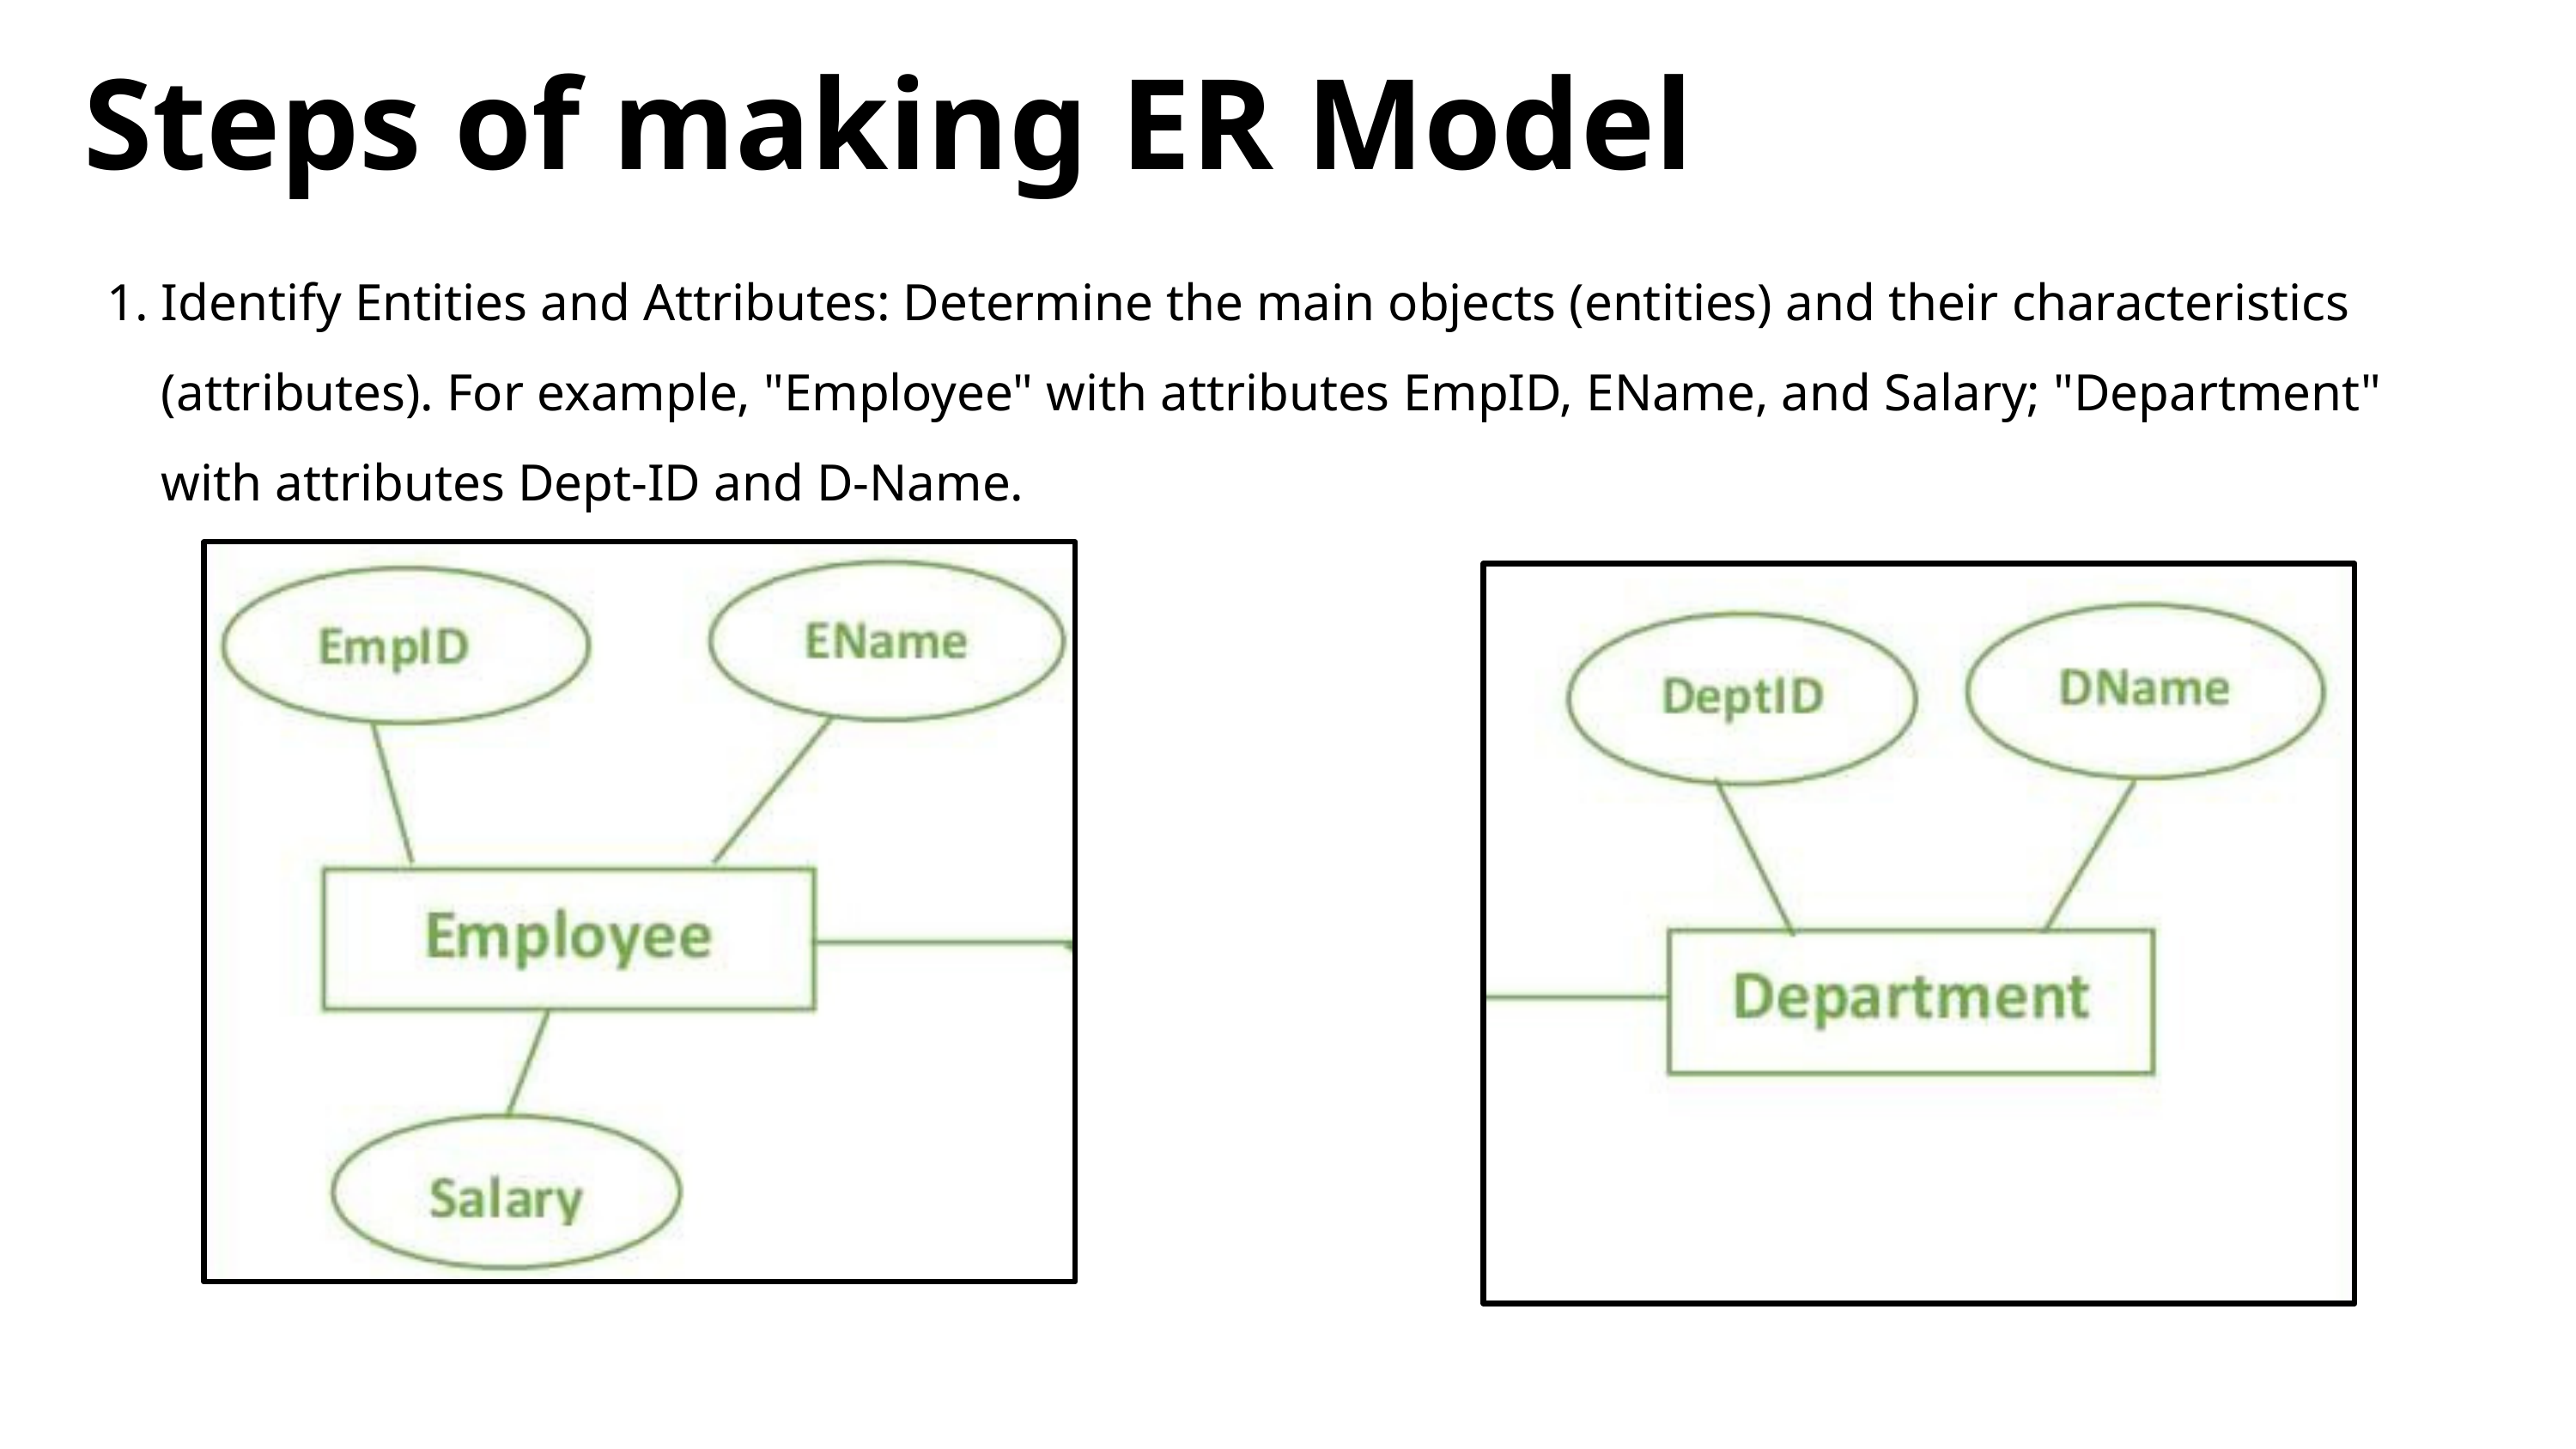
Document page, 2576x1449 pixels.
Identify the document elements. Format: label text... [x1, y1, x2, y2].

text_box [1483, 563, 2355, 1304]
text_box Steps of making ER Model [83, 19, 2099, 195]
text_box Identify Entities and Attributes: Determine the main objects (entities) and their characteristics (attributes). For example, "Employee" with attributes EmpID, EName, and Salary; "Department" with attributes Dept-ID and D-Name. [52, 239, 2461, 511]
text_box [204, 542, 1076, 1282]
